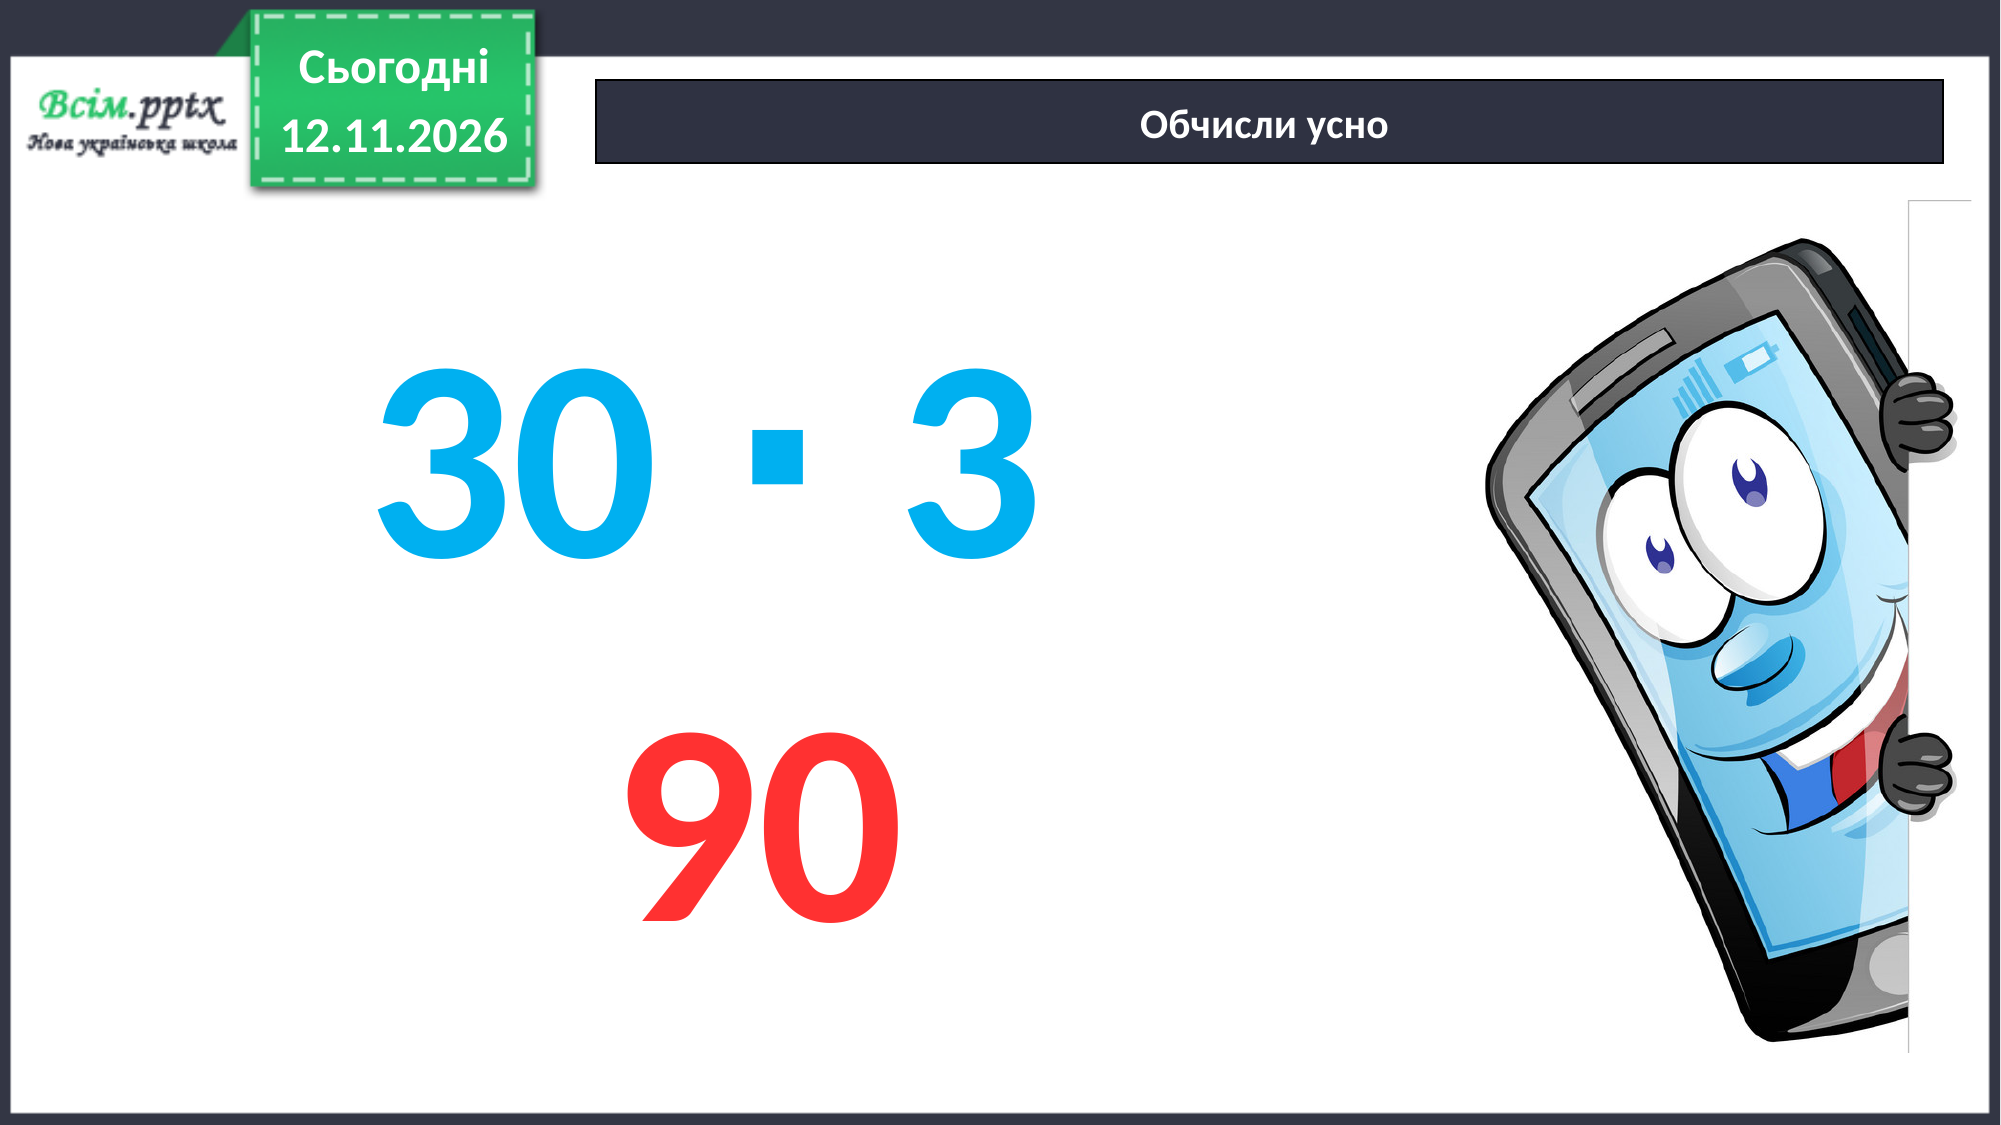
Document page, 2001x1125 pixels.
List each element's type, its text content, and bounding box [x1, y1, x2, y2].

text_box 17.02.2022 [263, 101, 524, 164]
picture [0, 0, 2001, 1125]
text_box 90 [597, 626, 920, 987]
text_box Обчисли усно [595, 79, 1944, 164]
text_box 30 ∙ 3 [352, 263, 1059, 623]
text_box Сьогодні [284, 26, 535, 101]
